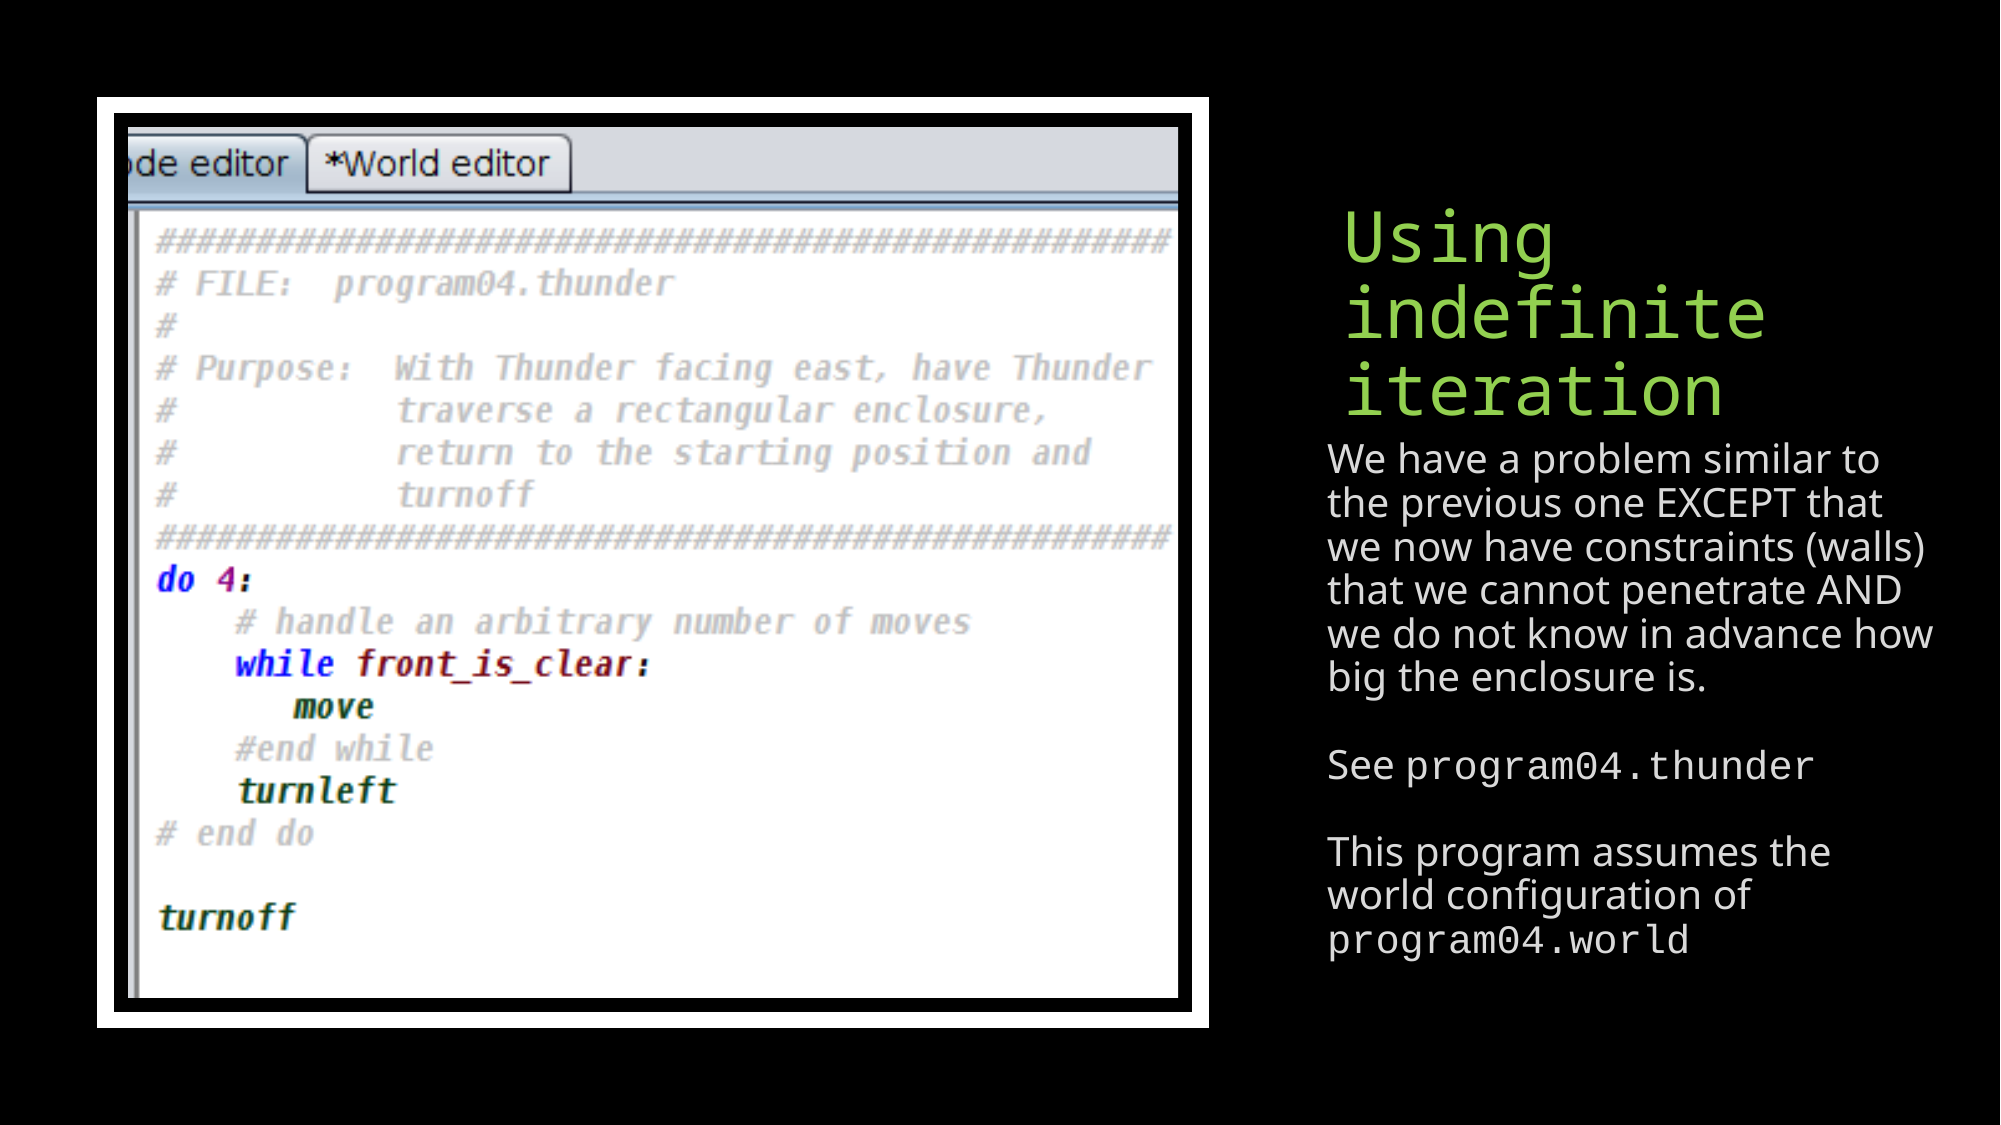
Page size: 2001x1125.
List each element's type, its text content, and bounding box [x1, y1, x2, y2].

list We have a problem similar to the previous one EXCEPT that we now have constraints (walls) that we cannot penetrate AND we do not know in advance how big the enclosure is. See program04.thunder This program assumes the world configuration of program04.world [1312, 431, 1953, 999]
picture [128, 127, 1179, 998]
title Using indefinite iteration [1328, 138, 1842, 431]
